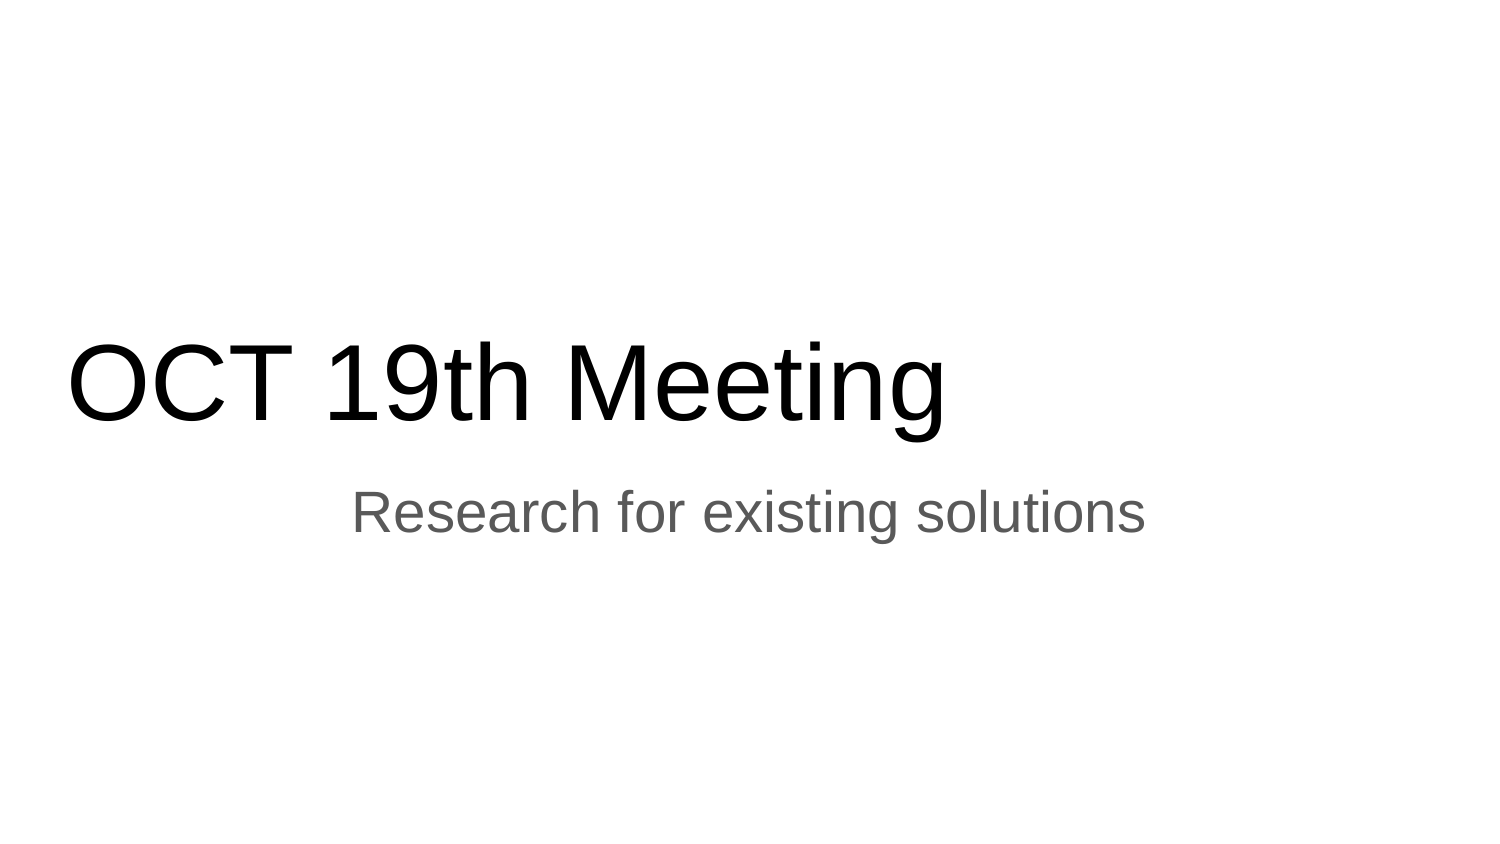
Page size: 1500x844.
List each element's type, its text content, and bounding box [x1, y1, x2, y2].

title OCT 19th Meeting [51, 122, 1449, 459]
subtitle Research for existing solutions [51, 464, 1449, 595]
